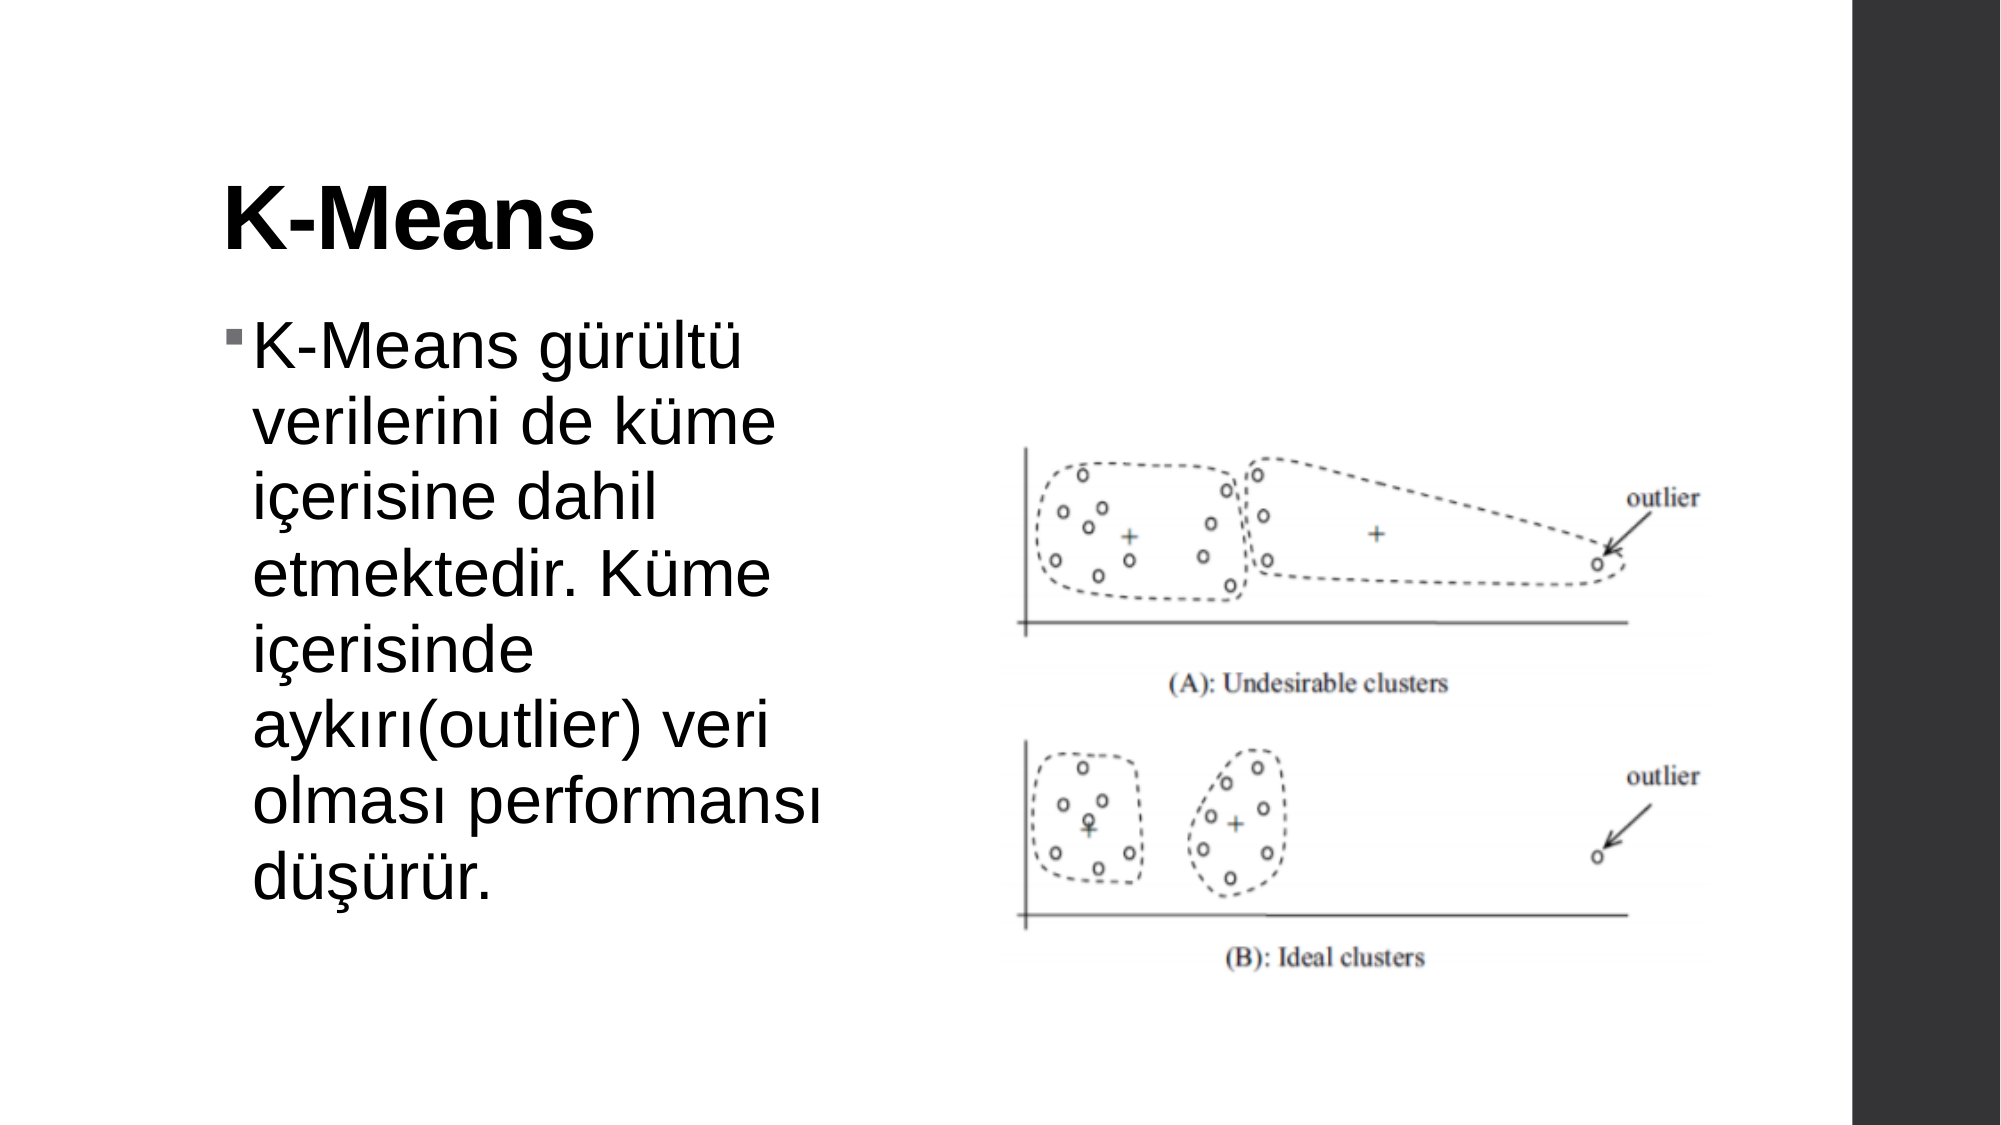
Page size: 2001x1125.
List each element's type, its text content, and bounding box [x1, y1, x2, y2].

title K-Means [206, 60, 1797, 278]
picture [1001, 435, 1710, 979]
list K-Means gürültü verilerini de küme içerisine dahil etmektedir. Küme içerisinde aykırı(outlier) veri olması performansı düşürür. [206, 299, 915, 1014]
